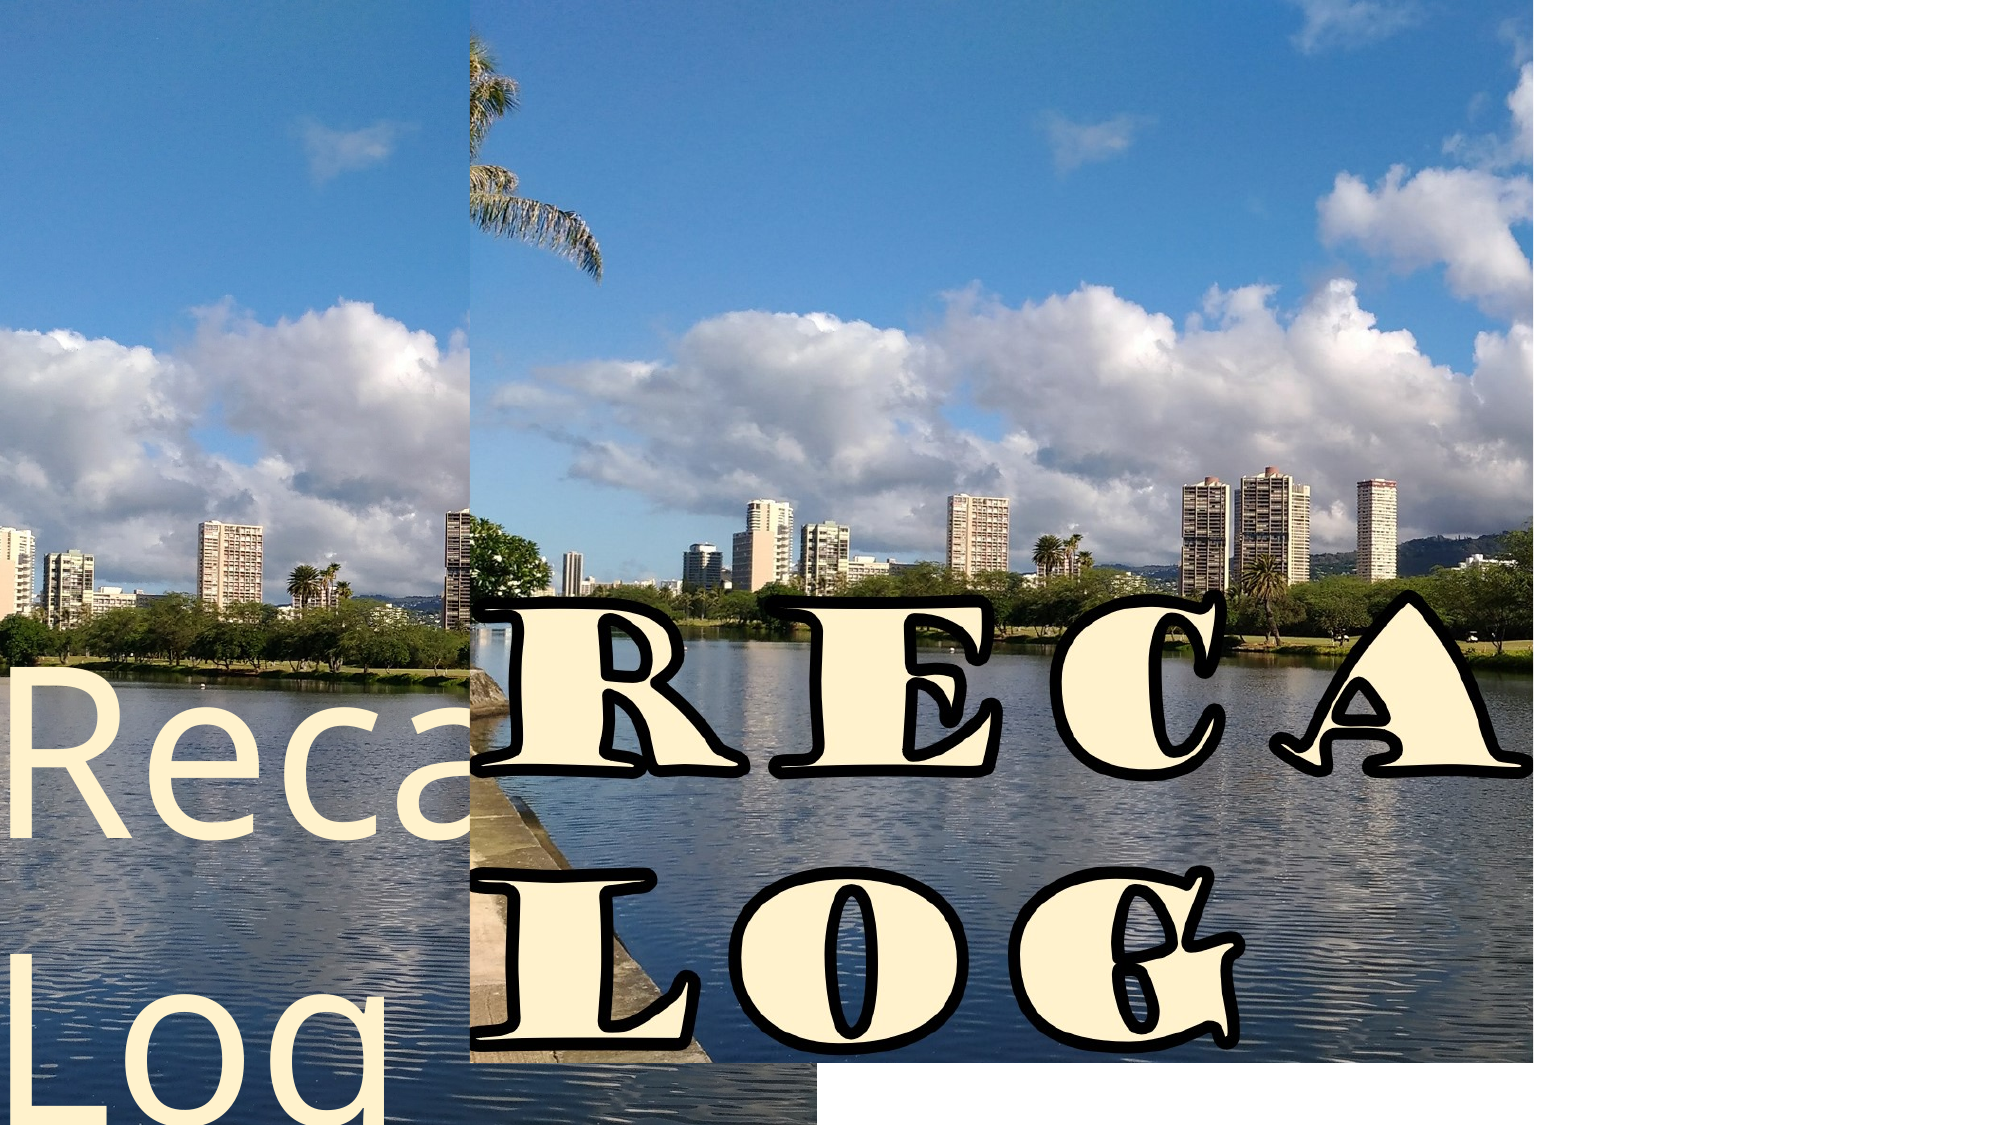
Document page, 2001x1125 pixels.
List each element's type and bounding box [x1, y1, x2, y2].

picture [469, 0, 1534, 1063]
text_box [0, 0, 856, 1125]
